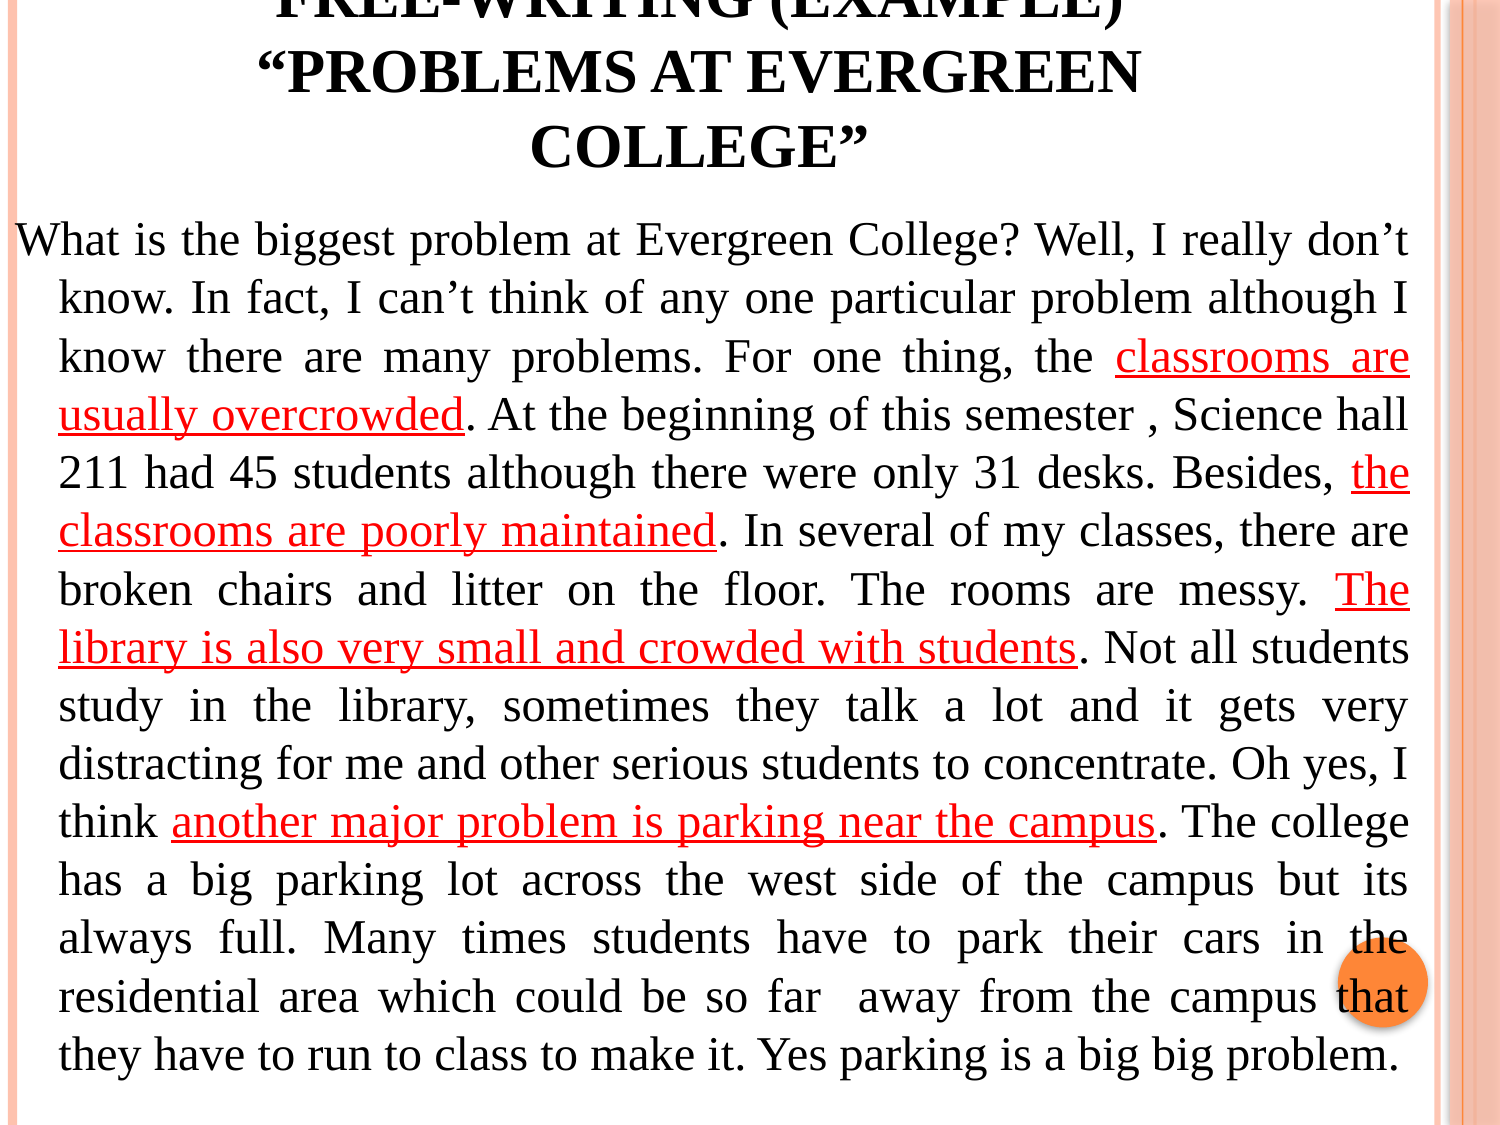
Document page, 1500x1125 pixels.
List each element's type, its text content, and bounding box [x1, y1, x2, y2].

title Free-writing (Example) “Problems at evergreen college” [87, 0, 1313, 188]
list What is the biggest problem at Evergreen College? Well, I really don’t know. In fact, I can’t think of any one particular problem although I know there are many problems. For one thing, the classrooms are usually overcrowded. At the beginning of this semester , Science hall 211 had 45 students although there were only 31 desks. Besides, the classrooms are poorly maintained. In several of my classes, there are broken chairs and litter on the floor. The rooms are messy. The library is also very small and crowded with students. Not all students study in the library, sometimes they talk a lot and it gets very distracting for me and other serious students to concentrate. Oh yes, I think another major problem is parking near the campus. The college has a big parking lot across the west side of the campus but its always full. Many times students have to park their cars in the residential area which could be so far away from the campus that they have to run to class to make it. Yes parking is a big big problem. [0, 200, 1425, 1125]
